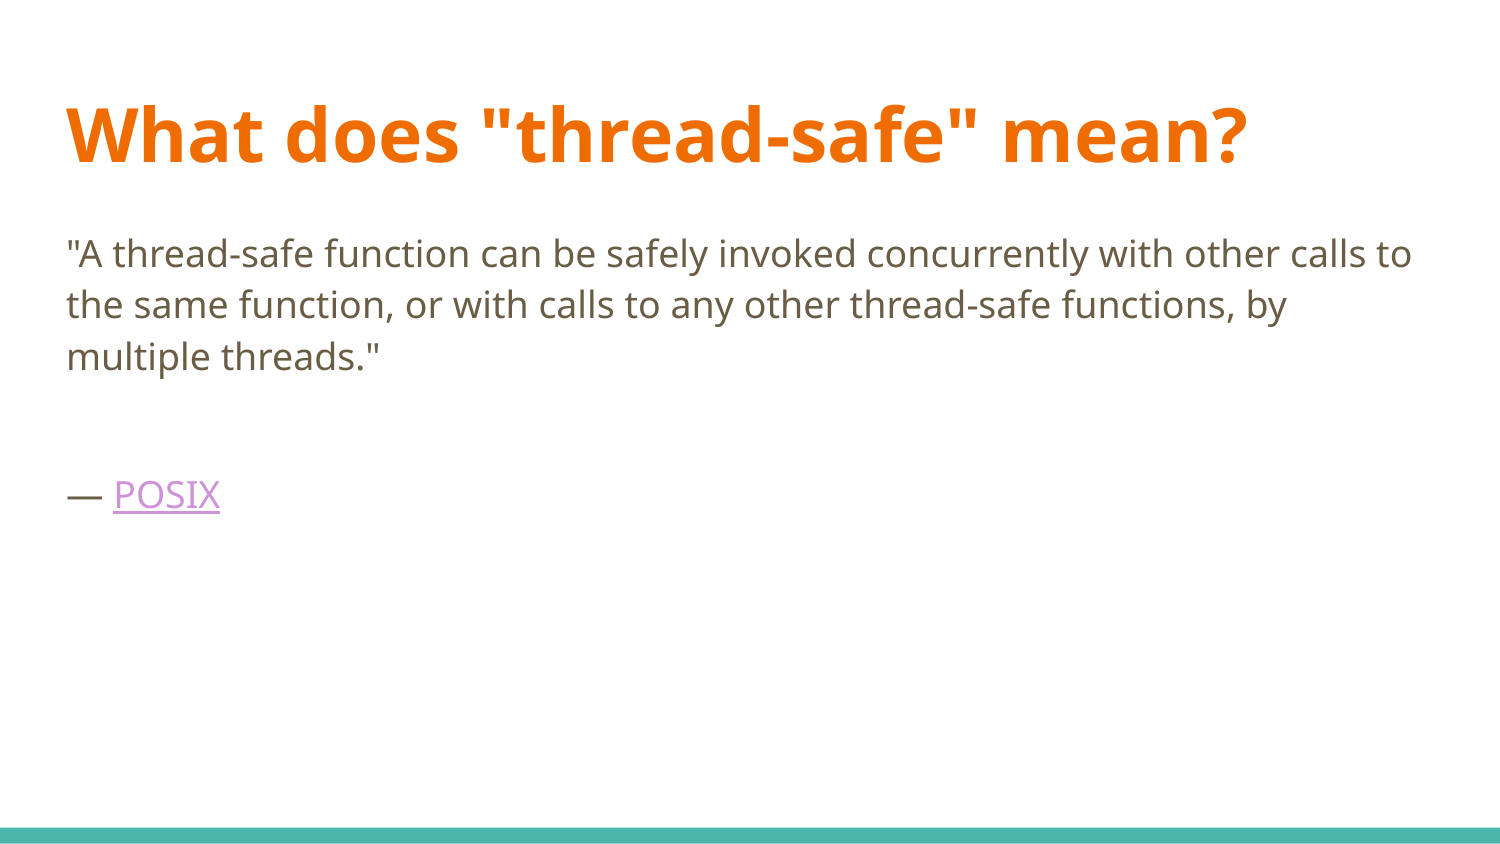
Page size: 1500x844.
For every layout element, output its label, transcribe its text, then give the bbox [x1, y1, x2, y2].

title What does "thread-safe" mean? [51, 72, 1449, 189]
list "A thread-safe function can be safely invoked concurrently with other calls to the same function, or with calls to any other thread-safe functions, by multiple threads." — POSIX [51, 207, 1449, 750]
